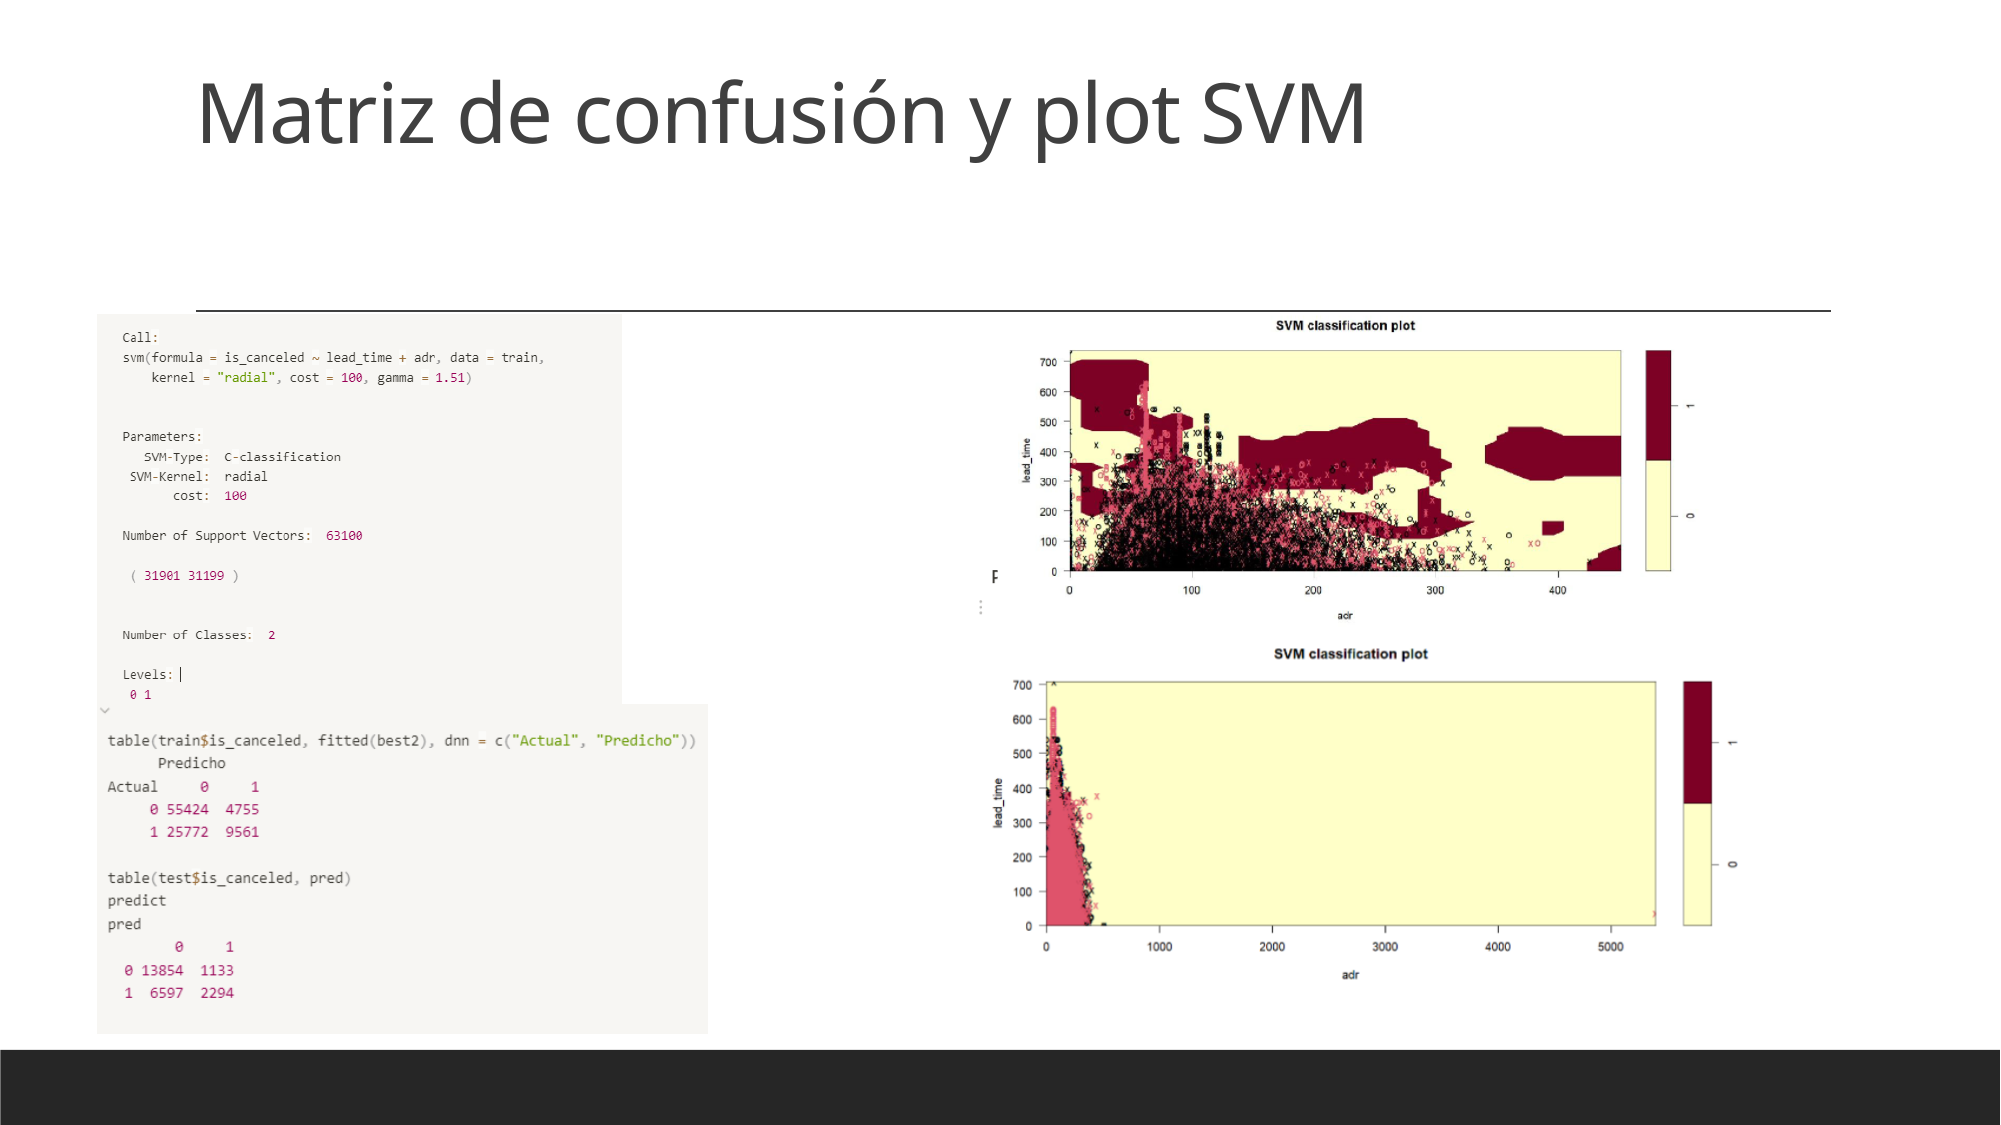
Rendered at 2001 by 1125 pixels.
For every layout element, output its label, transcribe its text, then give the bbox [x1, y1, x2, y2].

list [96, 704, 708, 1035]
picture [978, 313, 1787, 1011]
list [96, 313, 622, 704]
title Matriz de confusión y plot SVM [180, 47, 1830, 170]
